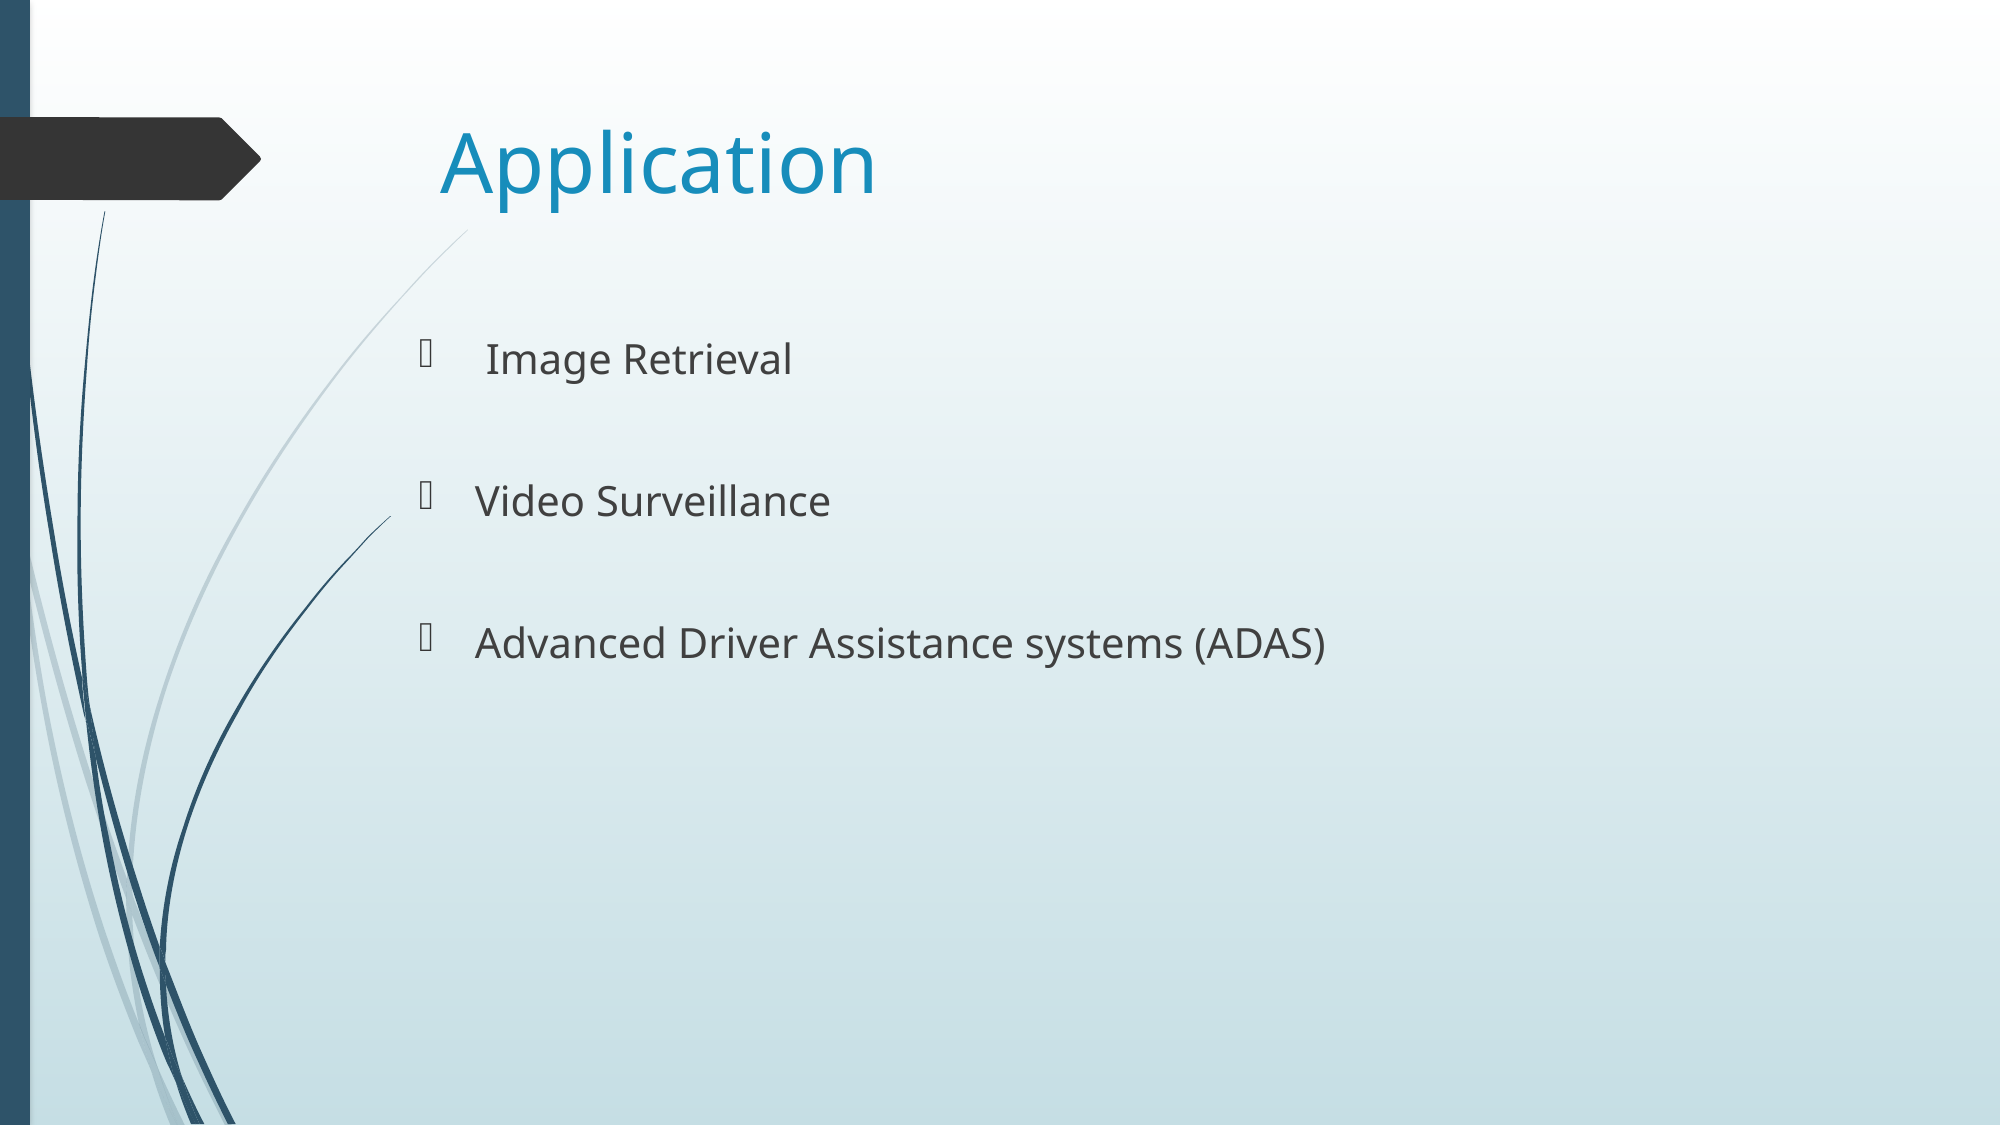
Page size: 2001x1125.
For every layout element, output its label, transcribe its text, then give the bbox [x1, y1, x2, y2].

list Image Retrieval Video Surveillance Advanced Driver Assistance systems (ADAS) [403, 325, 1888, 983]
title Application [425, 102, 1888, 313]
